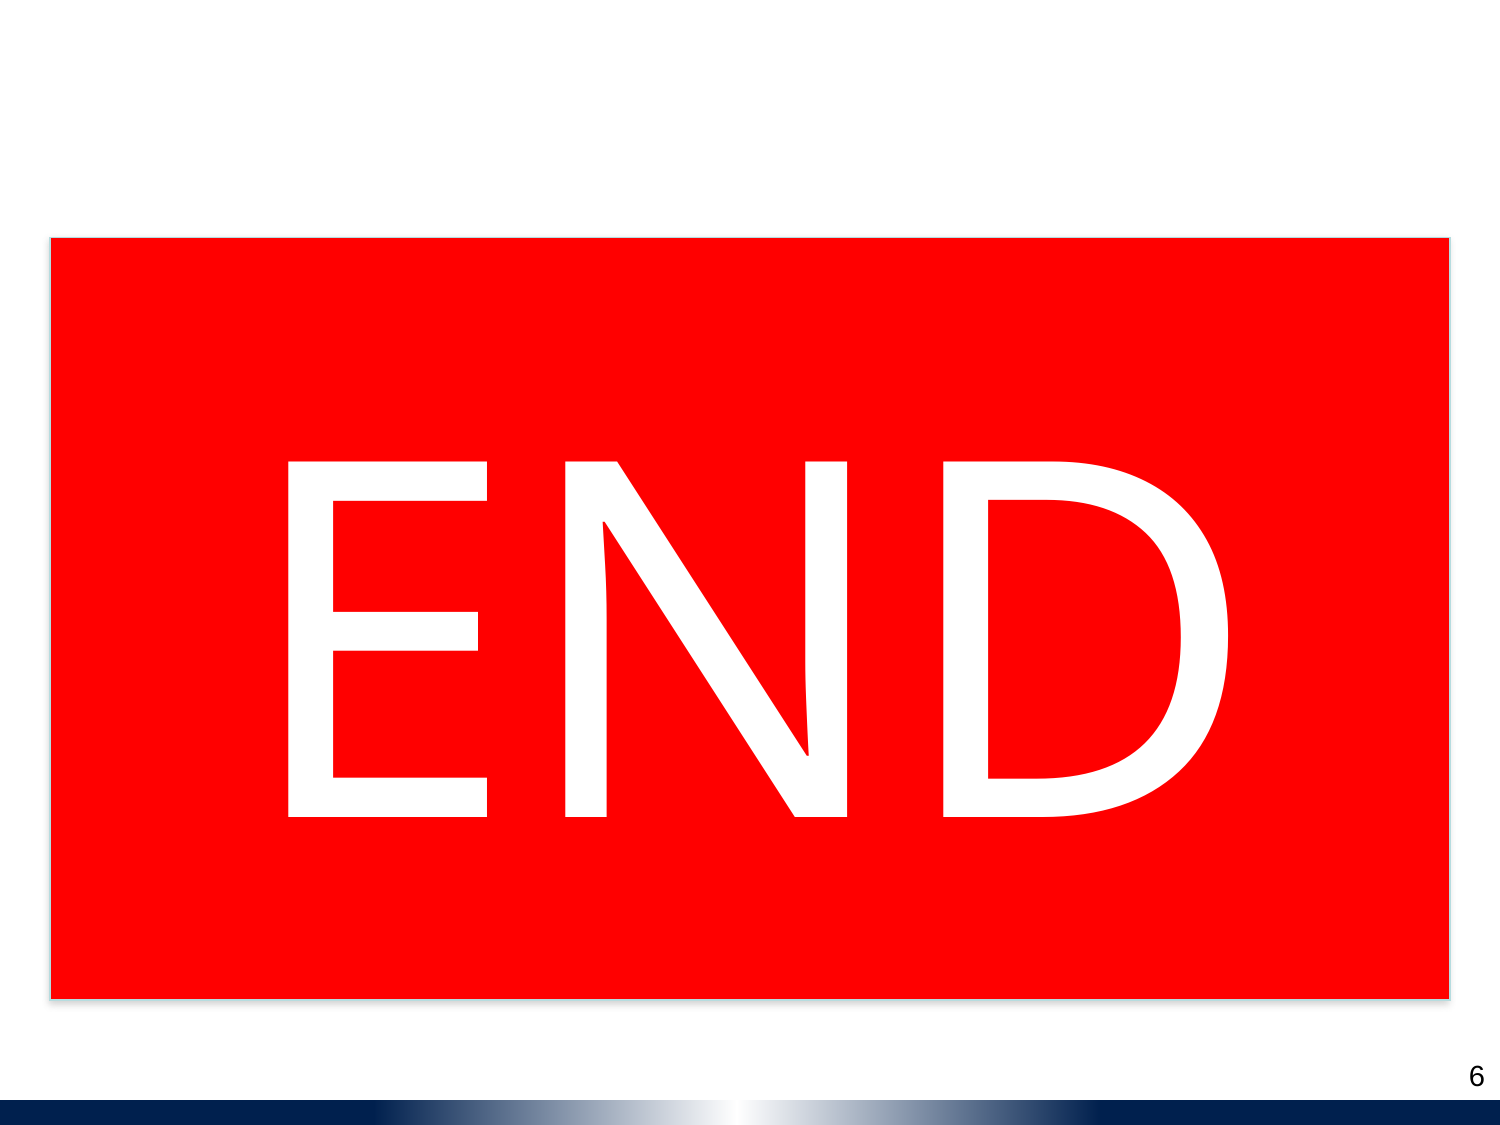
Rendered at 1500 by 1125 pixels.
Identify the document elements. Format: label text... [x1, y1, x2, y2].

slide_number 6 [1149, 1049, 1500, 1125]
text_box END [50, 237, 1450, 1000]
